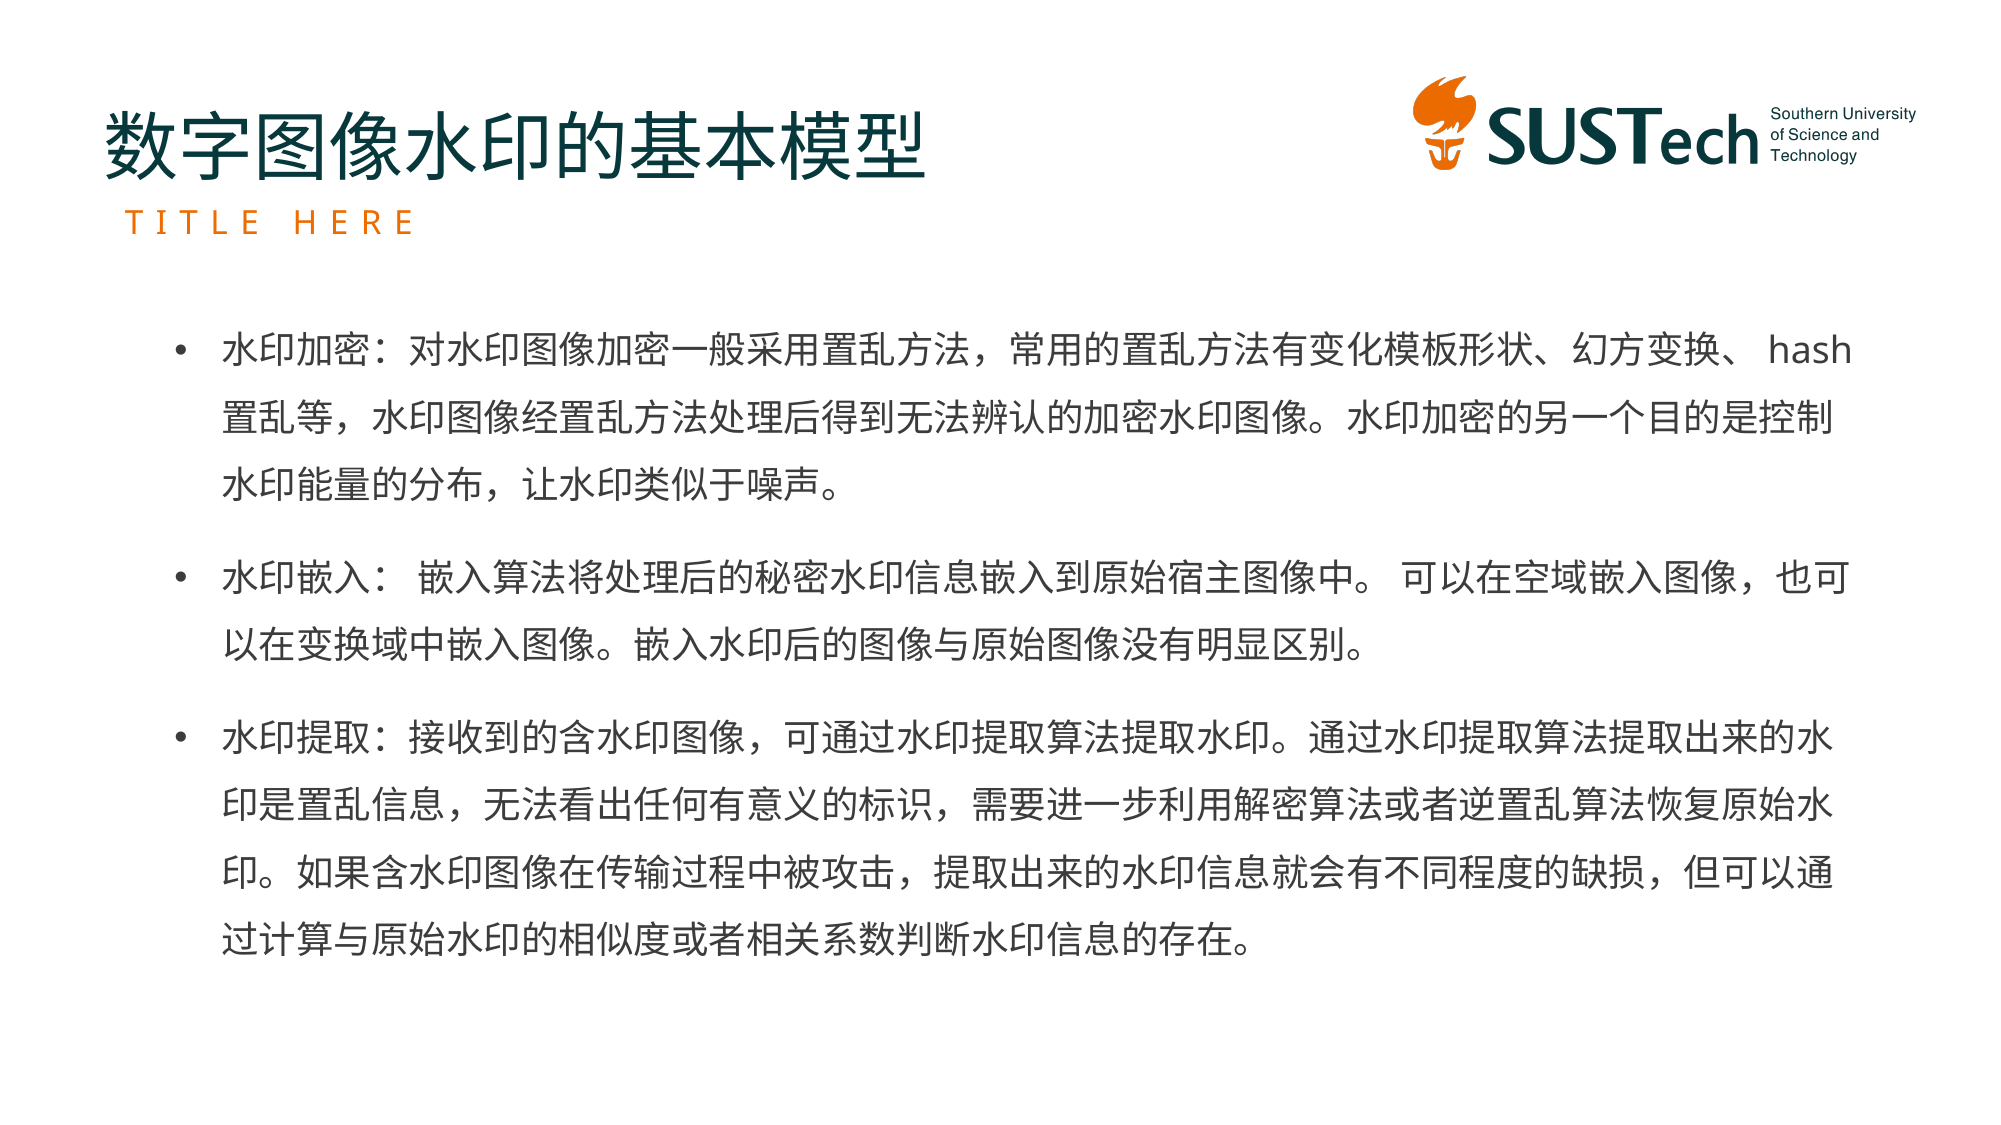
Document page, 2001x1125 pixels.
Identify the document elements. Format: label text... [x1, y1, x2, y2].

text_box 水印加密：对水印图像加密一般采用置乱方法，常用的置乱方法有变化模板形状、幻方变换、hash 置乱等，水印图像经置乱方法处理后得到无法辨认的加密水印图像。水印加密的另一个目的是控制水印能量的分布，让水印类似于噪声。 水印嵌入： 嵌入算法将处理后的秘密水印信息嵌入到原始宿主图像中。 可以在空域嵌入图像，也可以在变换域中嵌入图像。嵌入水印后的图像与原始图像没有明显区别。 水印提取：接收到的含水印图像，可通过水印提取算法提取水印。通过水印提取算法提取出来的水印是置乱信息，无法看出任何有意义的标识，需要进一步利用解密算法或者逆置乱算法恢复原始水印。如果含水印图像在传输过程中被攻击，提取出来的水印信息就会有不同程度的缺损，但可以通过计算与原始水印的相似度或者相关系数判断水印信息的存在。 [84, 296, 1881, 1062]
text_box 数字图像水印的基本模型 TITLE HERE [88, 91, 944, 249]
picture [1413, 76, 1916, 170]
